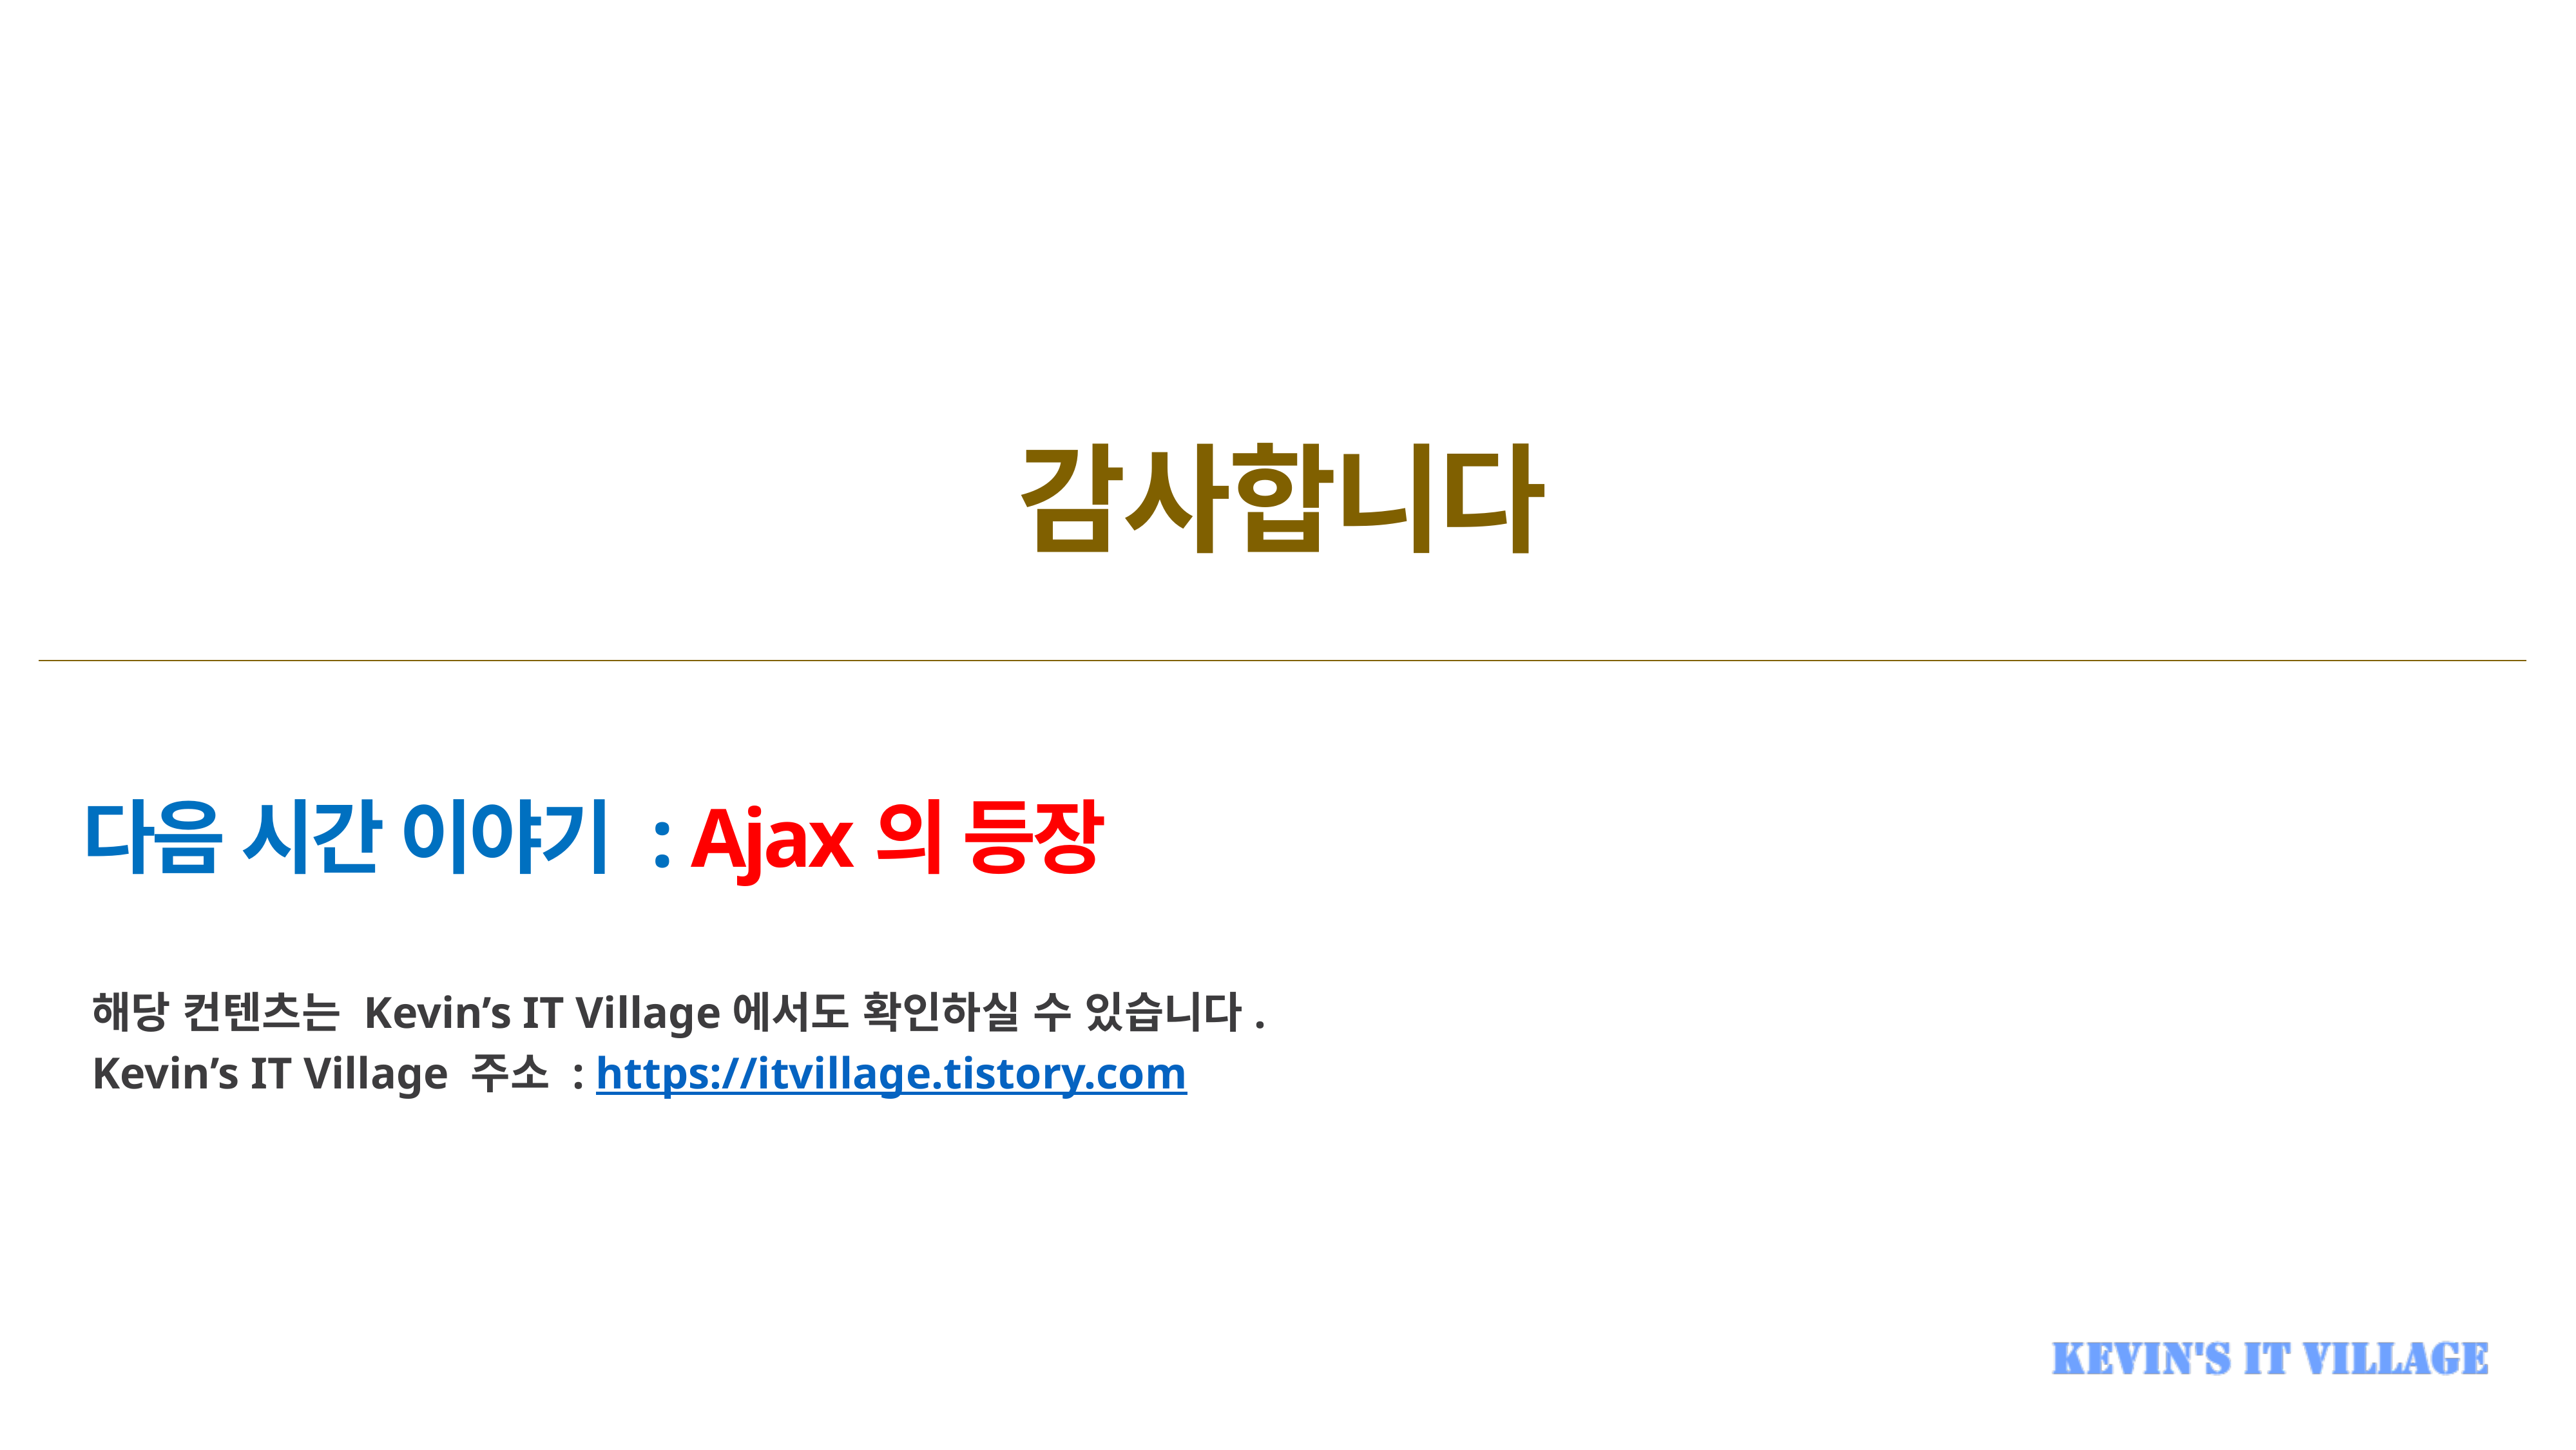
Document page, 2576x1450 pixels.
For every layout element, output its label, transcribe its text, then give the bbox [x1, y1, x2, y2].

picture [2042, 1328, 2502, 1391]
text_box 감사합니다 [38, 436, 2526, 612]
title 다음 시간 이야기 : Ajax의 등장 [72, 793, 2502, 916]
text_box 해당 컨텐츠는 Kevin’s IT Village에서도 확인하실 수 있습니다. Kevin’s IT Village 주소 : https://itvillage.tistory.com [72, 975, 2502, 1159]
